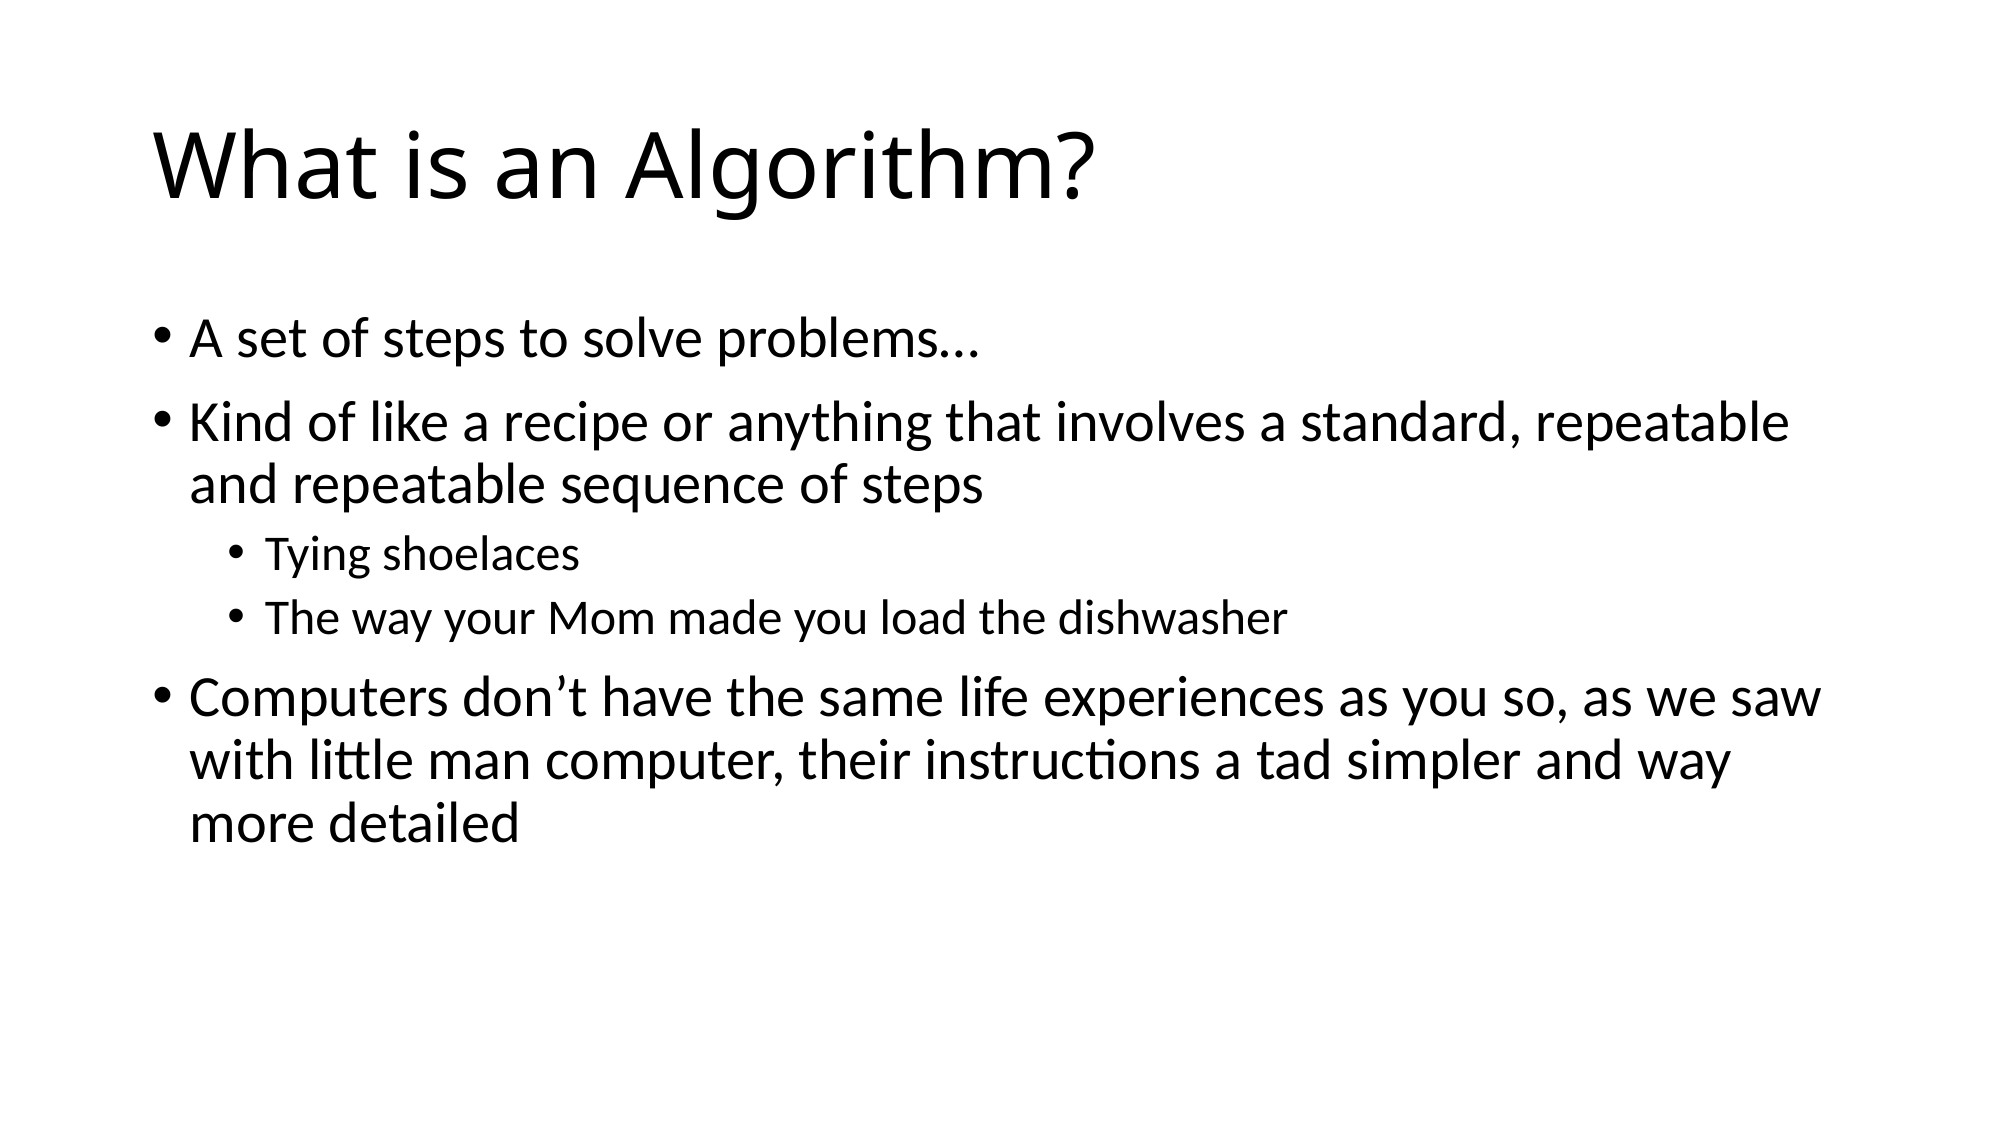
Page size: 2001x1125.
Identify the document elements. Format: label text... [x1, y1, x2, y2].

title What is an Algorithm? [137, 59, 1863, 278]
list A set of steps to solve problems… Kind of like a recipe or anything that involves a standard, repeatable and repeatable sequence of steps Tying shoelaces The way your Mom made you load the dishwasher Computers don’t have the same life experiences as you so, as we saw with little man computer, their instructions a tad simpler and way more detailed [137, 299, 1863, 1014]
